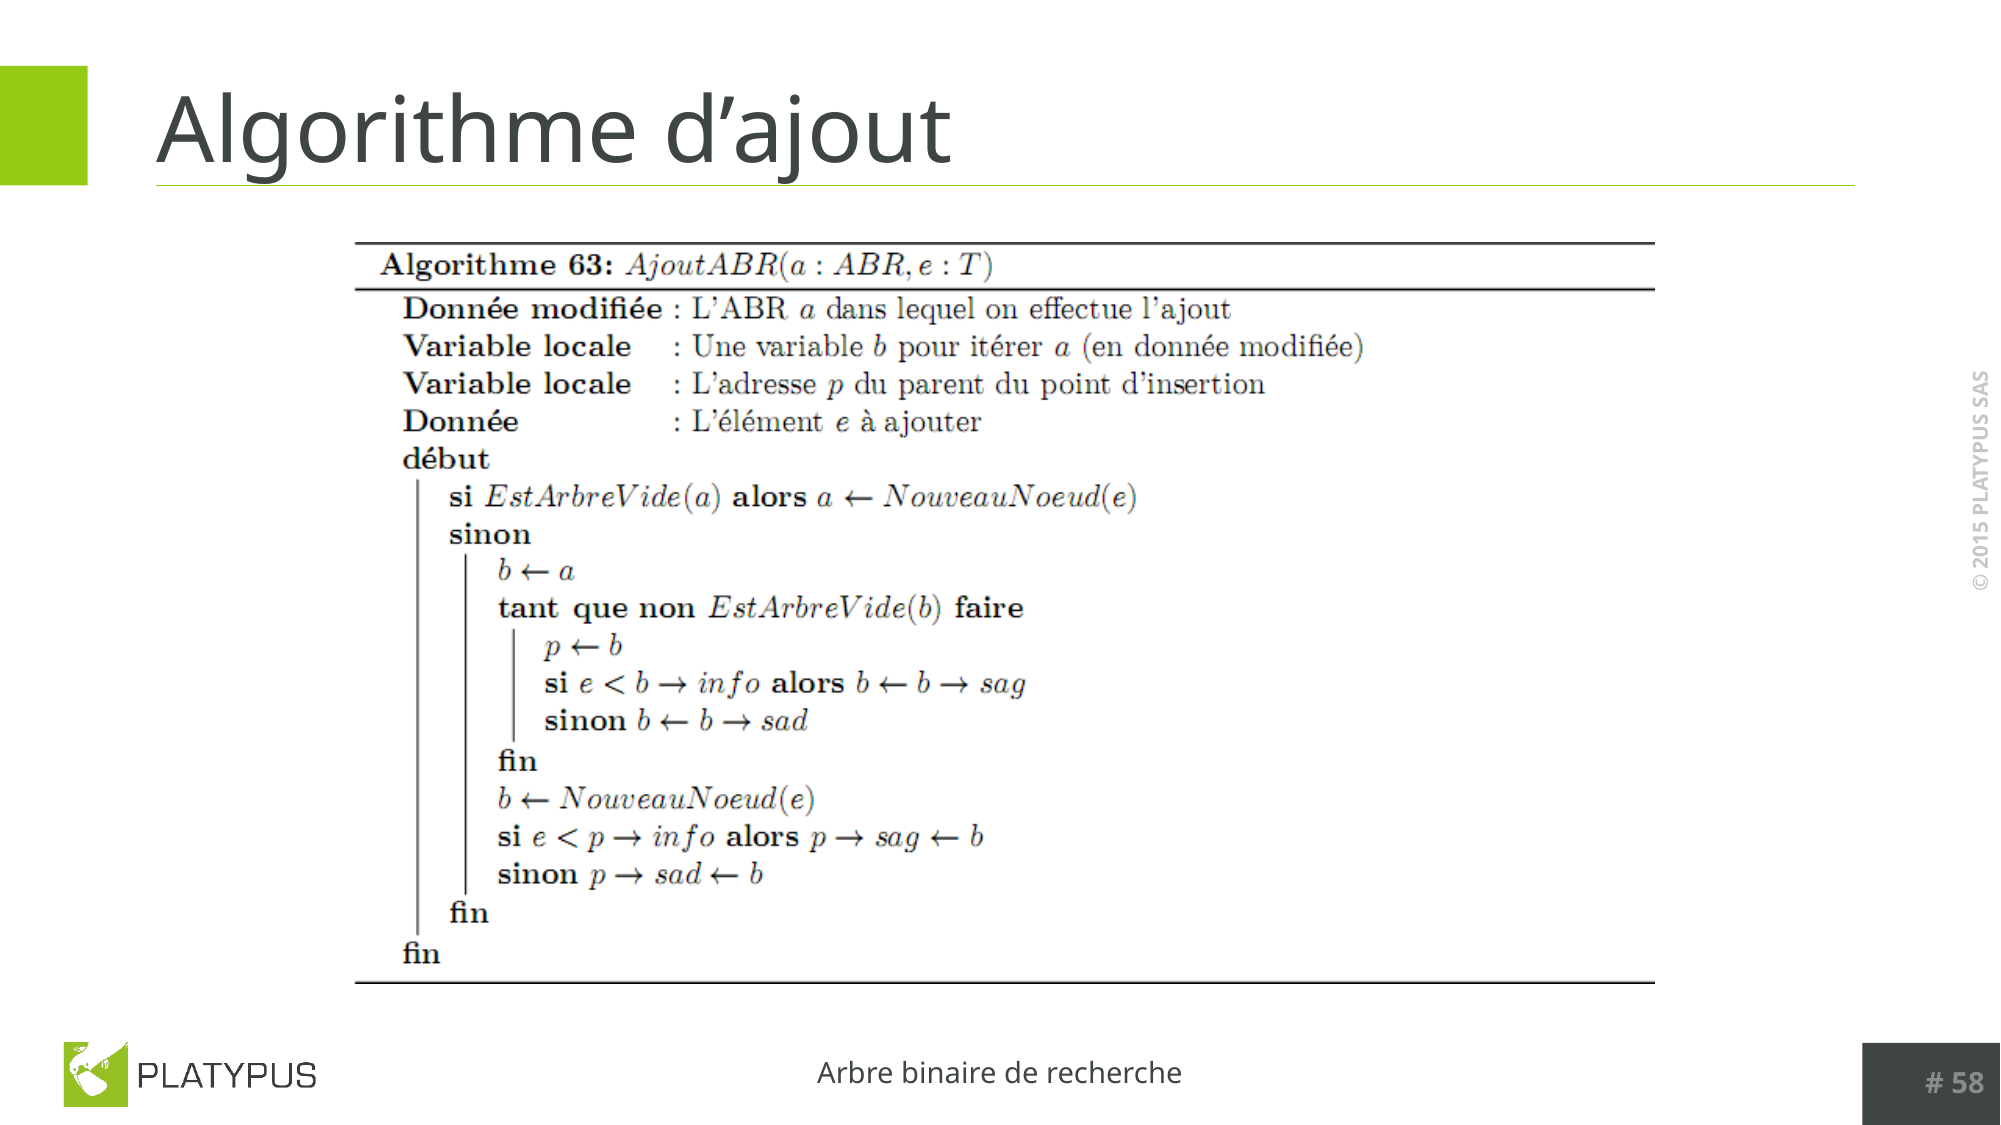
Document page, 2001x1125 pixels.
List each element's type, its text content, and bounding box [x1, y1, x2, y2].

list Arbre binaire de recherche [639, 1051, 1361, 1088]
picture [354, 242, 1655, 984]
picture [59, 1035, 322, 1110]
slide_number # 58 [1862, 1042, 2000, 1125]
title Algorithme d’ajout [141, 23, 1867, 242]
